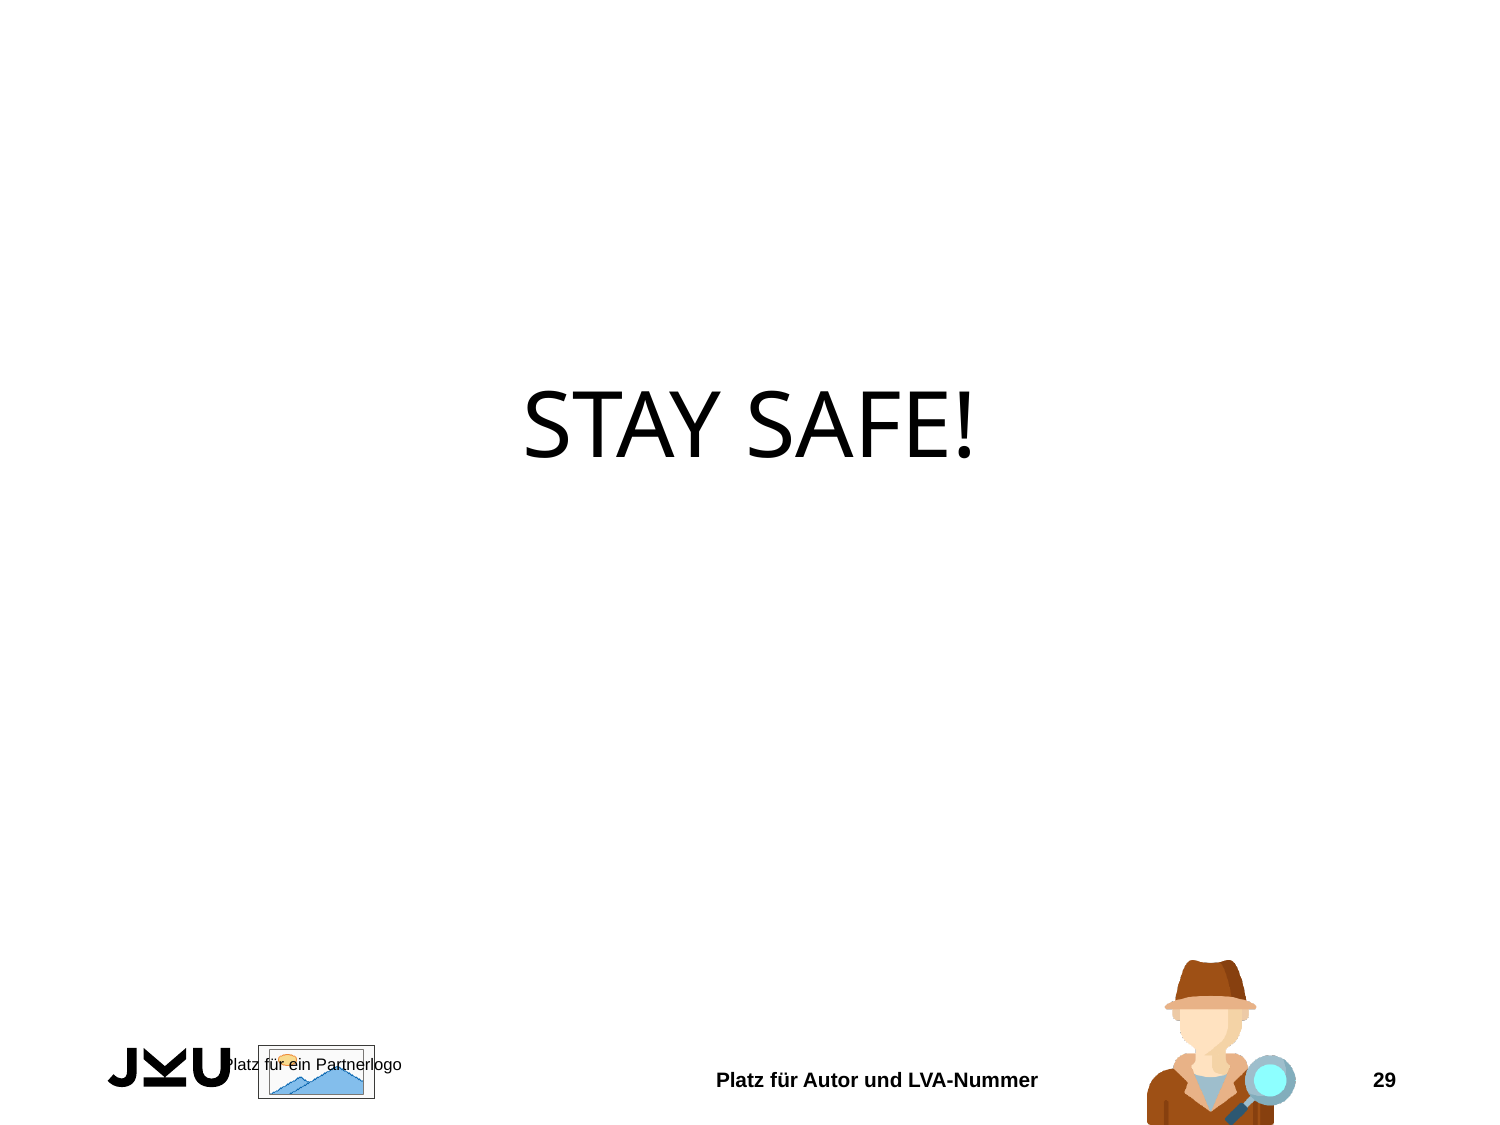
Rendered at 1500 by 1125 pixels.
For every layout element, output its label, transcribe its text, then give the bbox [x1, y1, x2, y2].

footer Platz für Autor und LVA-Nummer [701, 1049, 1138, 1109]
picture [1138, 960, 1304, 1125]
slide_number 29 [1326, 1049, 1412, 1109]
picture [254, 1042, 380, 1101]
title STAY safe! [98, 377, 1402, 536]
